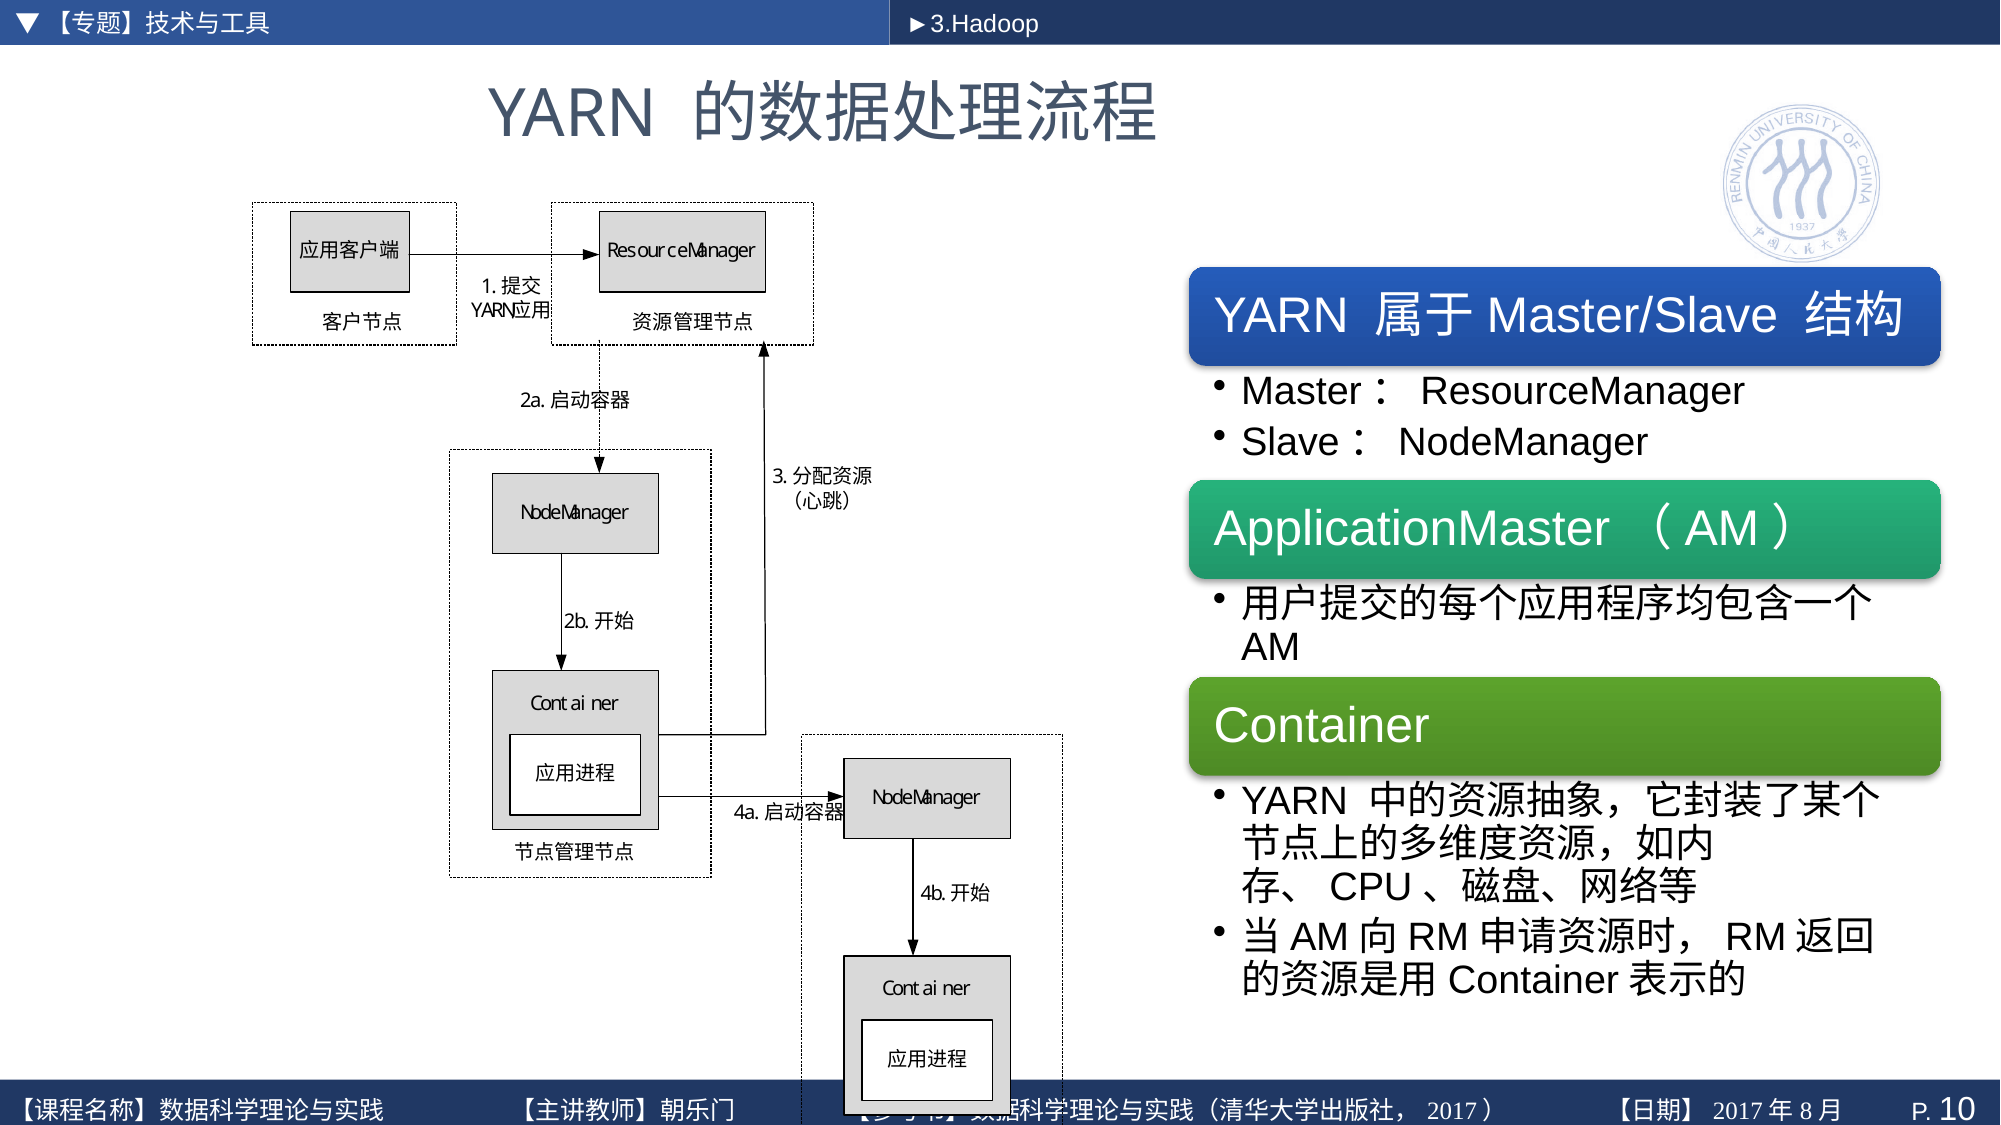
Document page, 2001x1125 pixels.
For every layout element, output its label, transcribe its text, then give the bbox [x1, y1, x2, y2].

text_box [249, 199, 1065, 1125]
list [1188, 264, 1941, 1032]
list ▼【专题】技术与工具 [0, 0, 725, 43]
list ►3.Hadoop [890, 0, 1249, 43]
title YARN 的数据处理流程 [231, 42, 1416, 178]
